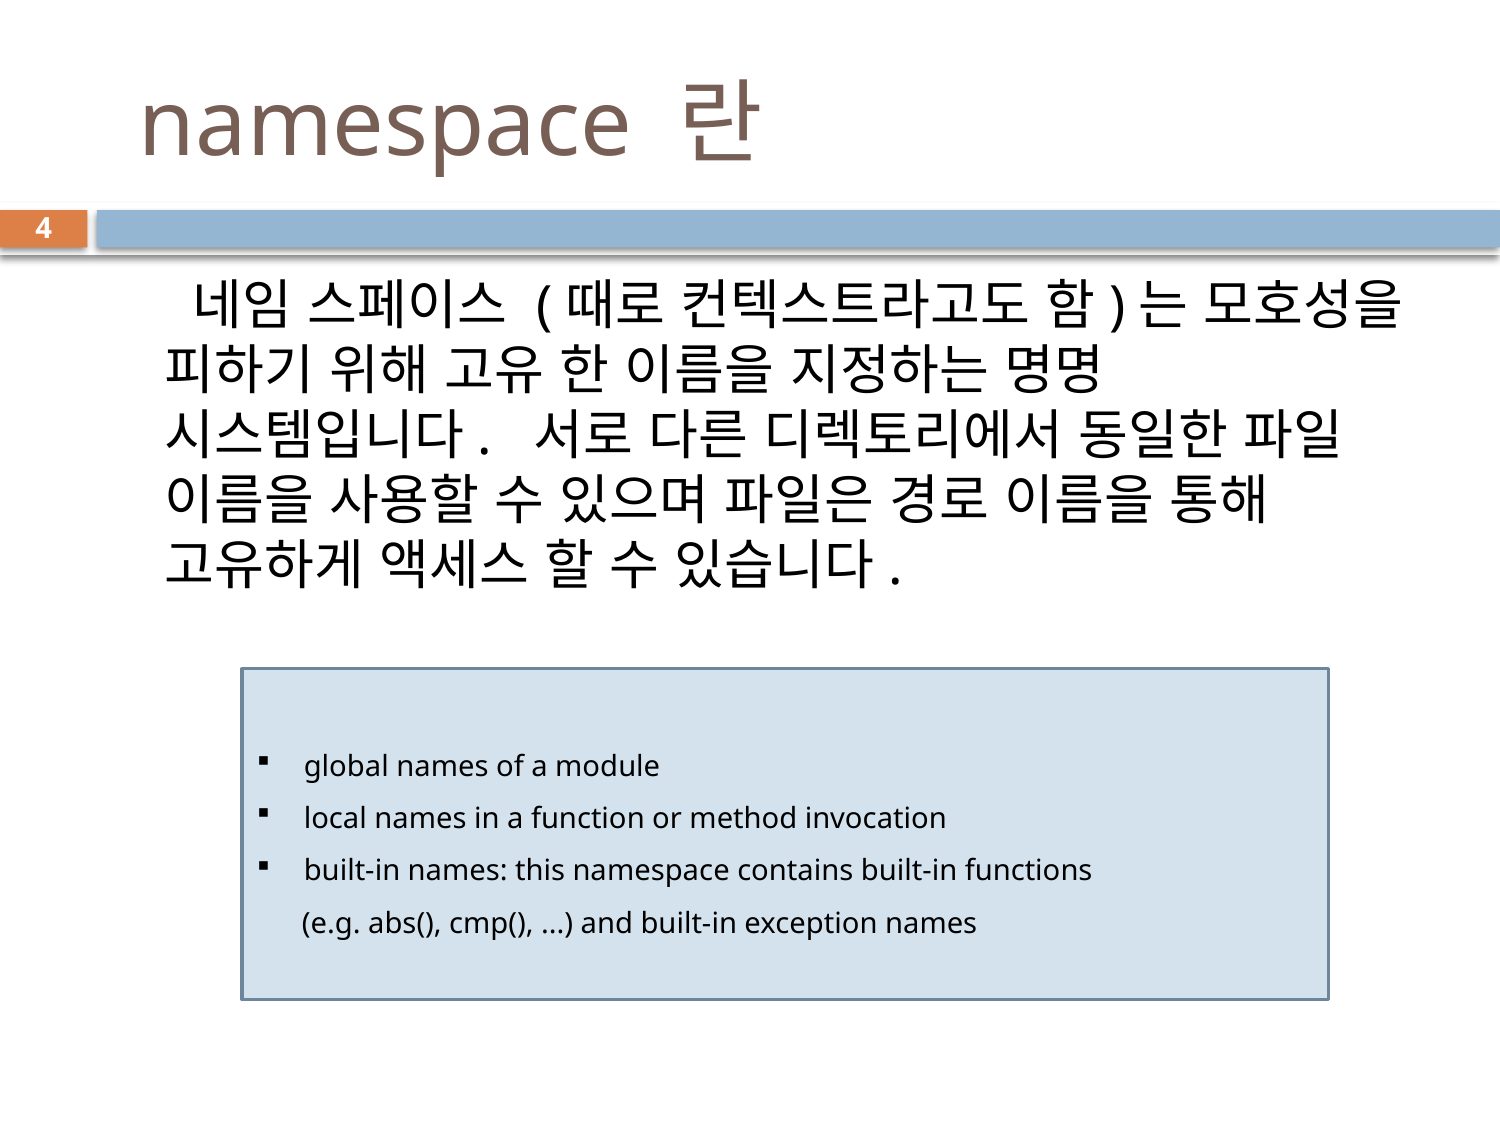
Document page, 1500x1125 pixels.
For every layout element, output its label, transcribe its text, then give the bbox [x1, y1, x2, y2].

text_box global names of a module local names in a function or method invocation built-in names: this namespace contains built-in functions (e.g. abs(), cmp(), ...) and built-in exception names [240, 667, 1330, 1001]
title namespace 란 [100, 37, 1438, 200]
list 네임 스페이스 (때로 컨텍스트라고도 함)는 모호성을 피하기 위해 고유 한 이름을 지정하는 명명 시스템입니다. 서로 다른 디렉토리에서 동일한 파일 이름을 사용할 수 있으며 파일은 경로 이름을 통해 고유하게 액세스 할 수 있습니다. [75, 262, 1425, 634]
slide_number 4 [0, 208, 88, 249]
